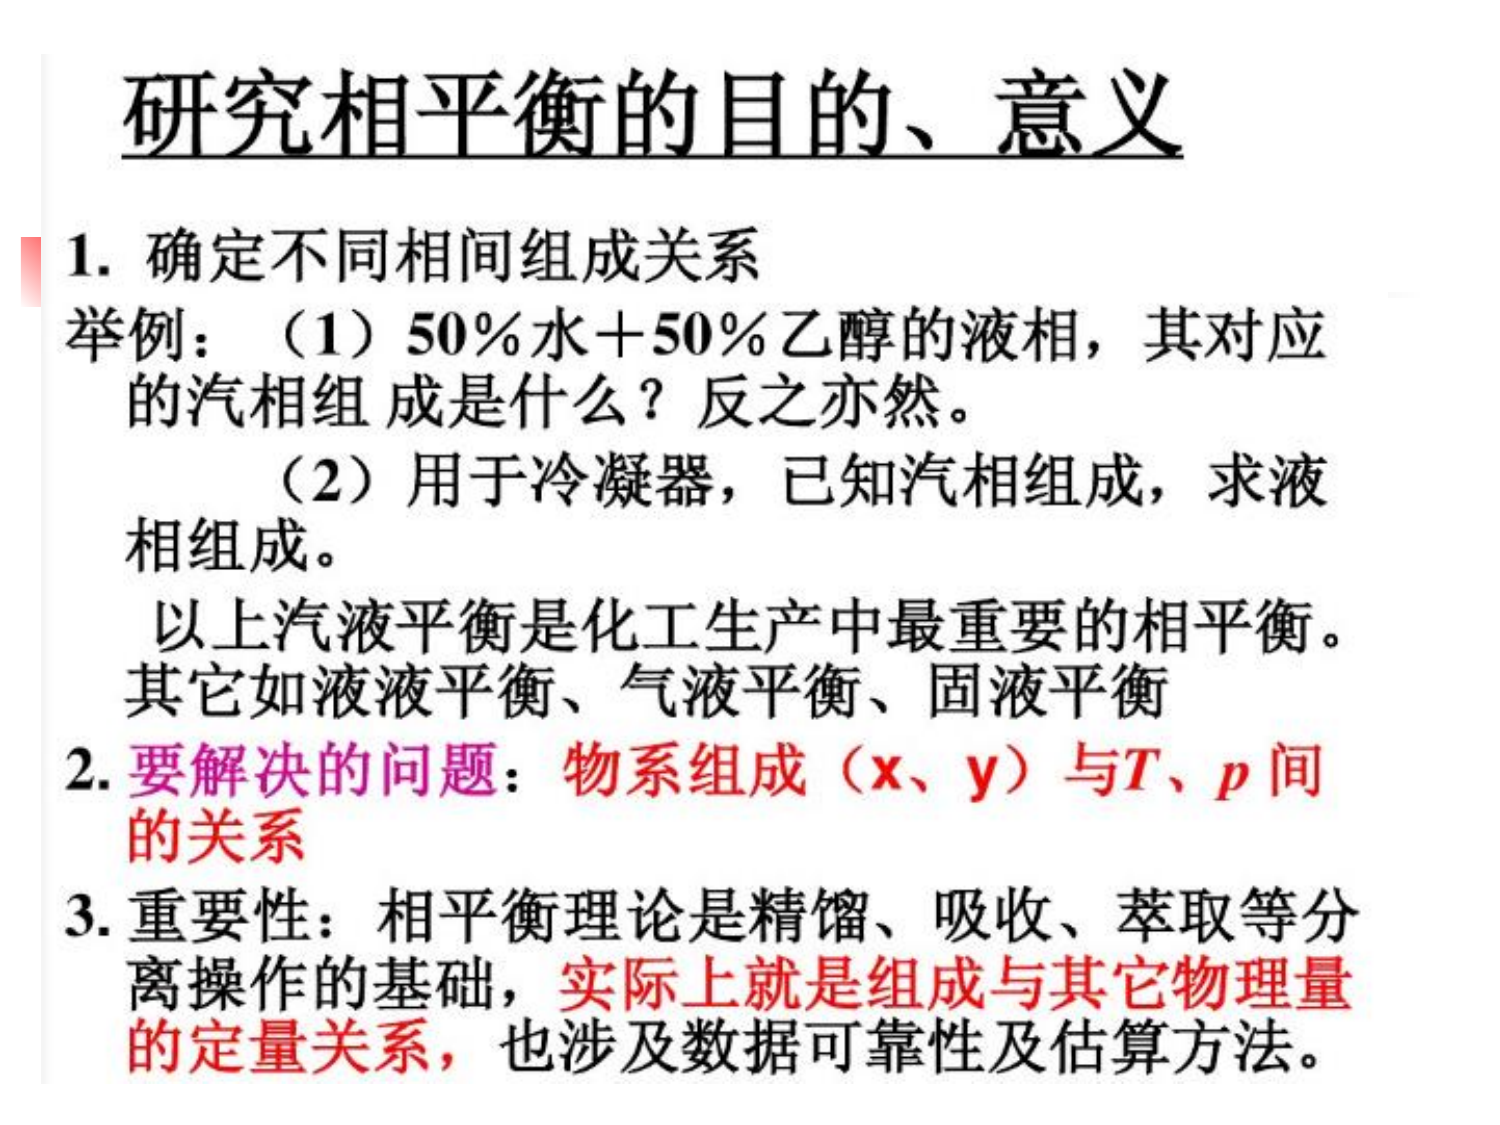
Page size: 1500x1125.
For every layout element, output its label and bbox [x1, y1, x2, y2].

slide_number [1112, 1037, 1426, 1113]
picture [40, 54, 1389, 1084]
